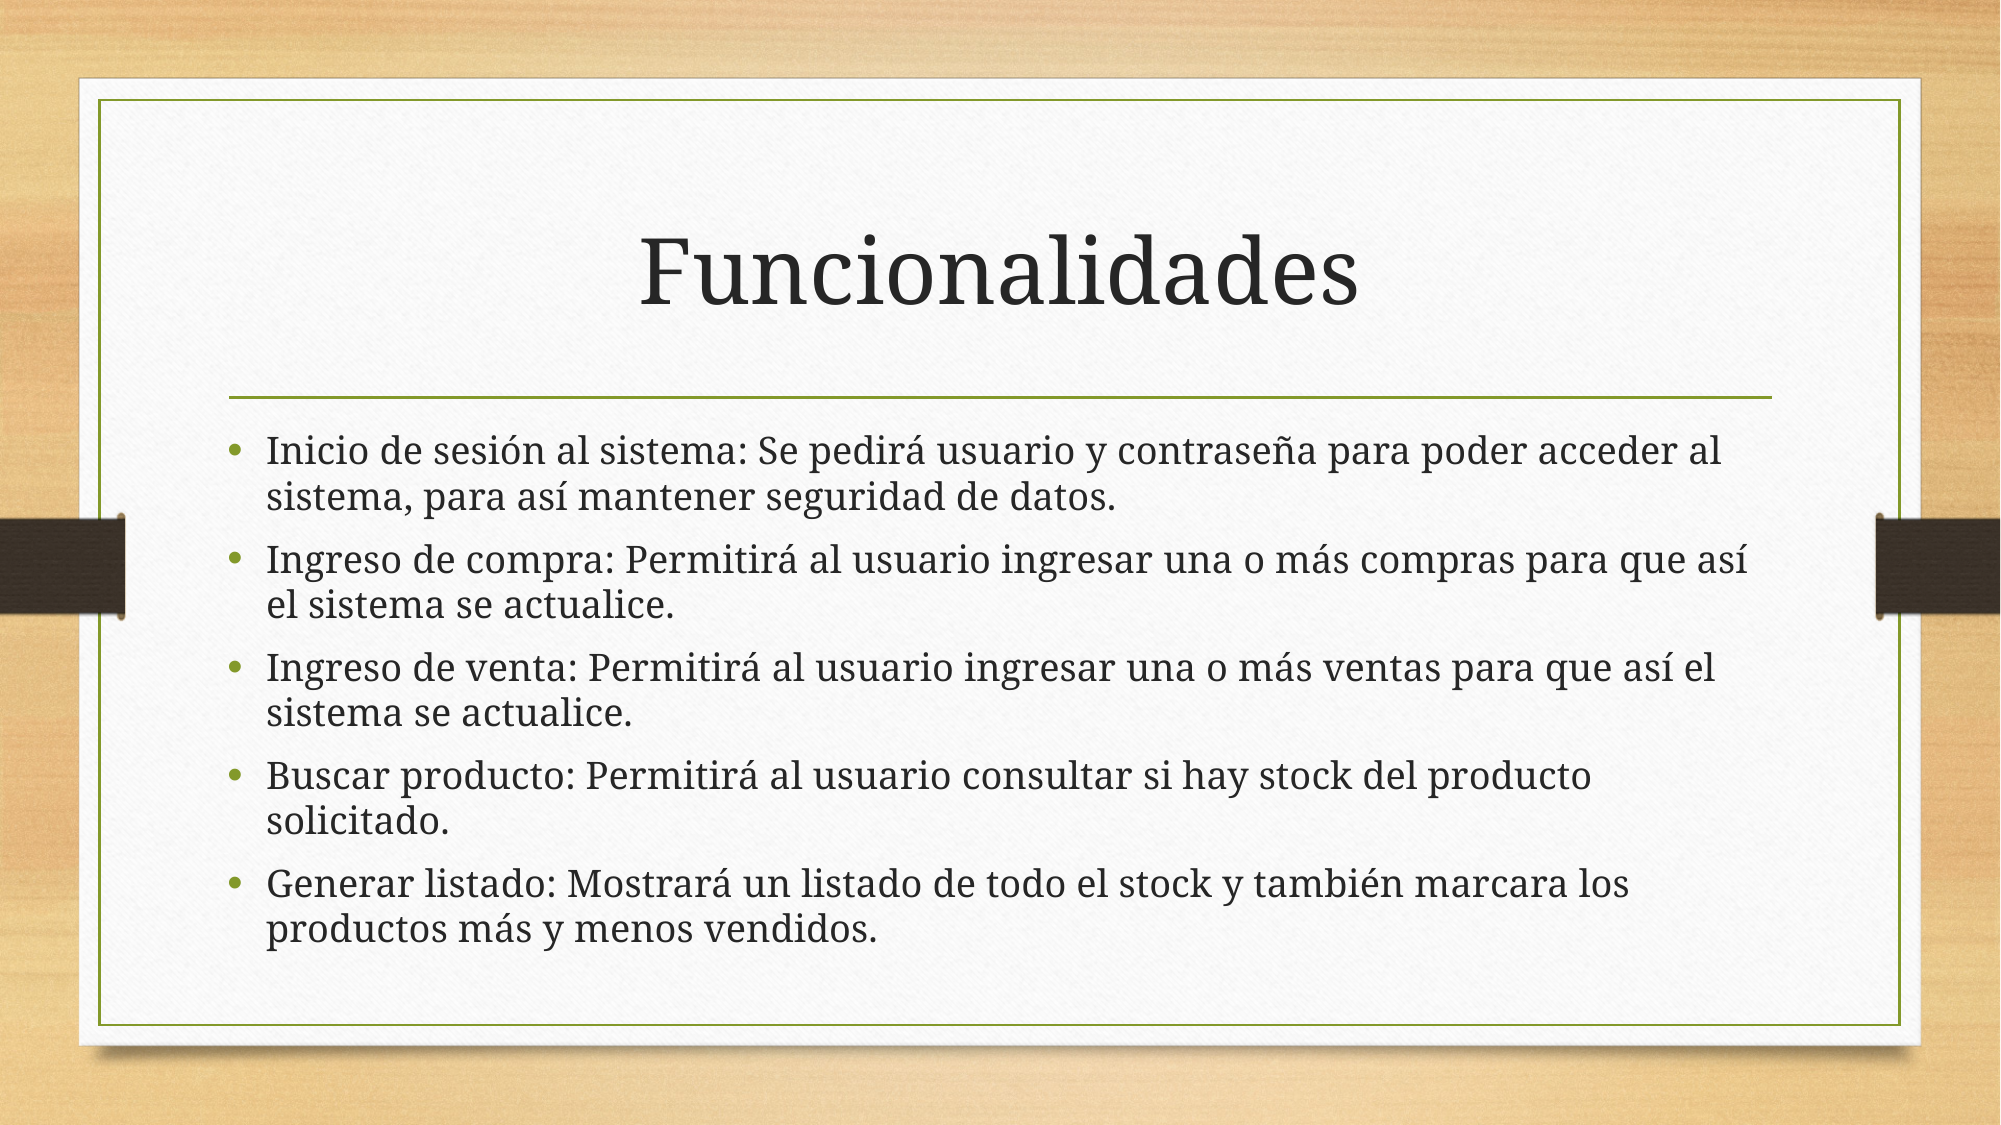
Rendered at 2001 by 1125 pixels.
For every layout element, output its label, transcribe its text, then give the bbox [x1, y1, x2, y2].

list Inicio de sesión al sistema: Se pedirá usuario y contraseña para poder acceder al sistema, para así mantener seguridad de datos. Ingreso de compra: Permitirá al usuario ingresar una o más compras para que así el sistema se actualice. Ingreso de venta: Permitirá al usuario ingresar una o más ventas para que así el sistema se actualice. Buscar producto: Permitirá al usuario consultar si hay stock del producto solicitado. Generar listado: Mostrará un listado de todo el stock y también marcara los productos más y menos vendidos. [212, 419, 1788, 964]
picture [0, 0, 2001, 1125]
title Funcionalidades [212, 161, 1788, 375]
